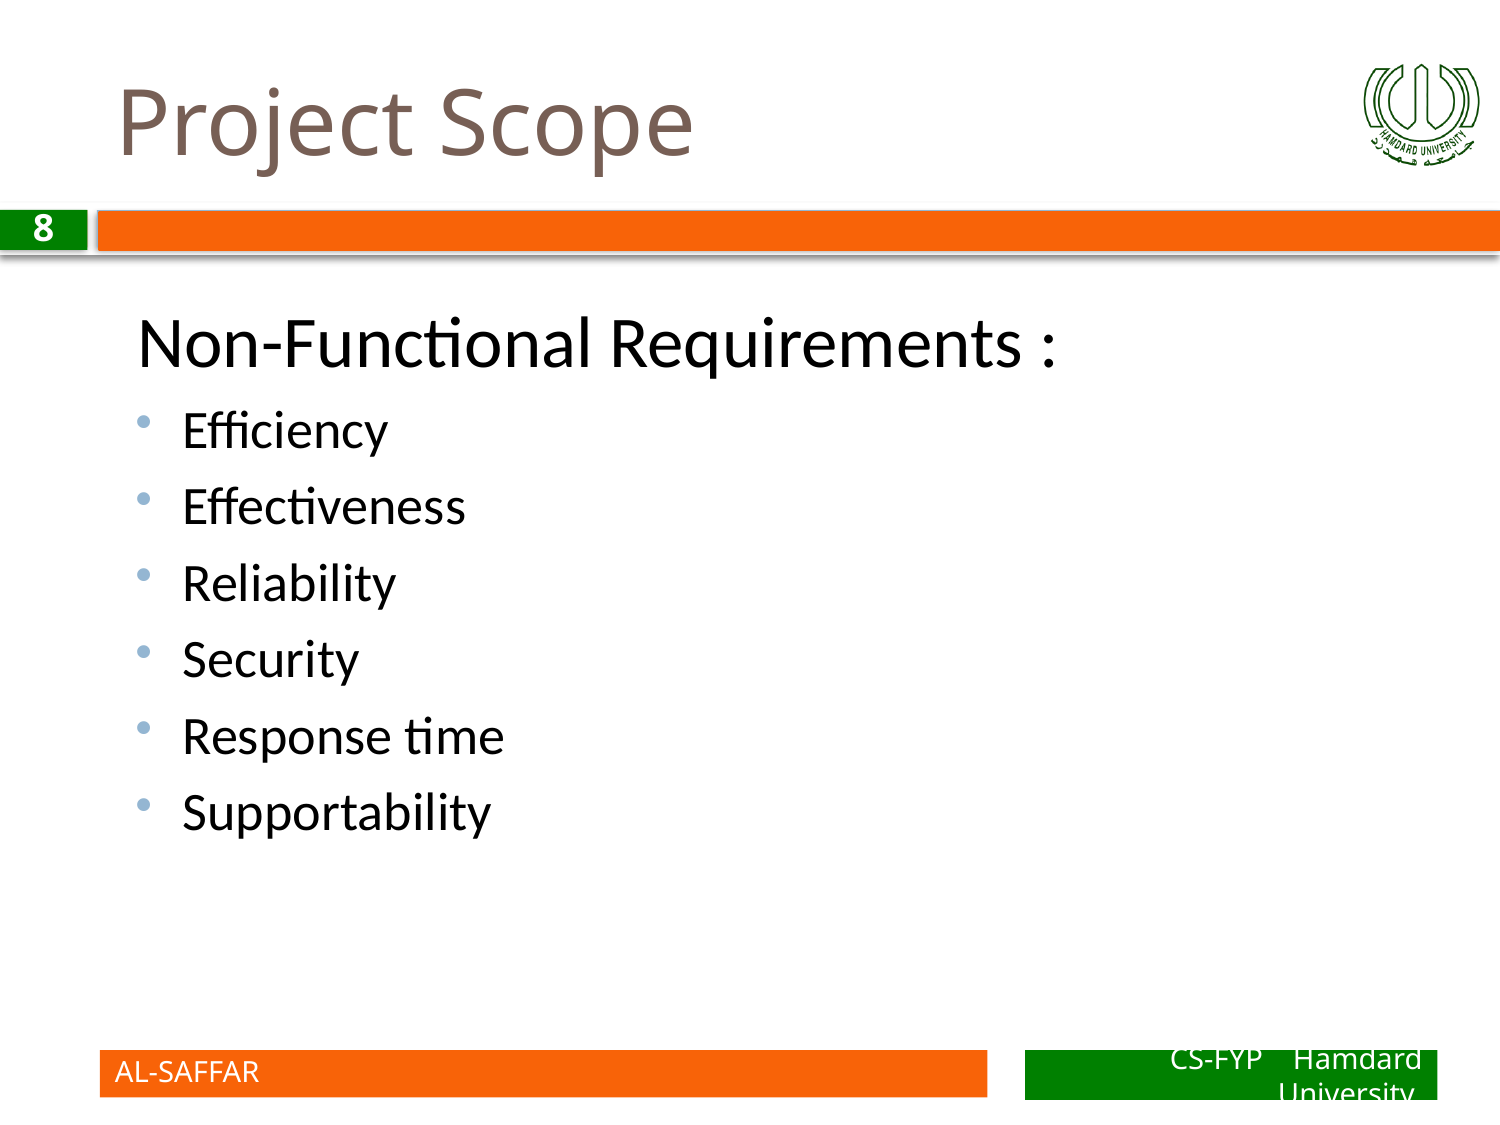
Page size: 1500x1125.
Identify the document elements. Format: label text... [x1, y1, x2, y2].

list Non-Functional Requirements : Efficiency Effectiveness Reliability Security Response time Supportability [62, 287, 1388, 1025]
slide_number CS-FYP Hamdard University [1025, 1050, 1438, 1100]
text_box [674, 255, 1500, 994]
footer AL-SAFFAR [99, 1050, 988, 1098]
picture [1362, 62, 1483, 168]
slide_number 8 [0, 209, 88, 250]
title Project Scope [100, 37, 1350, 200]
